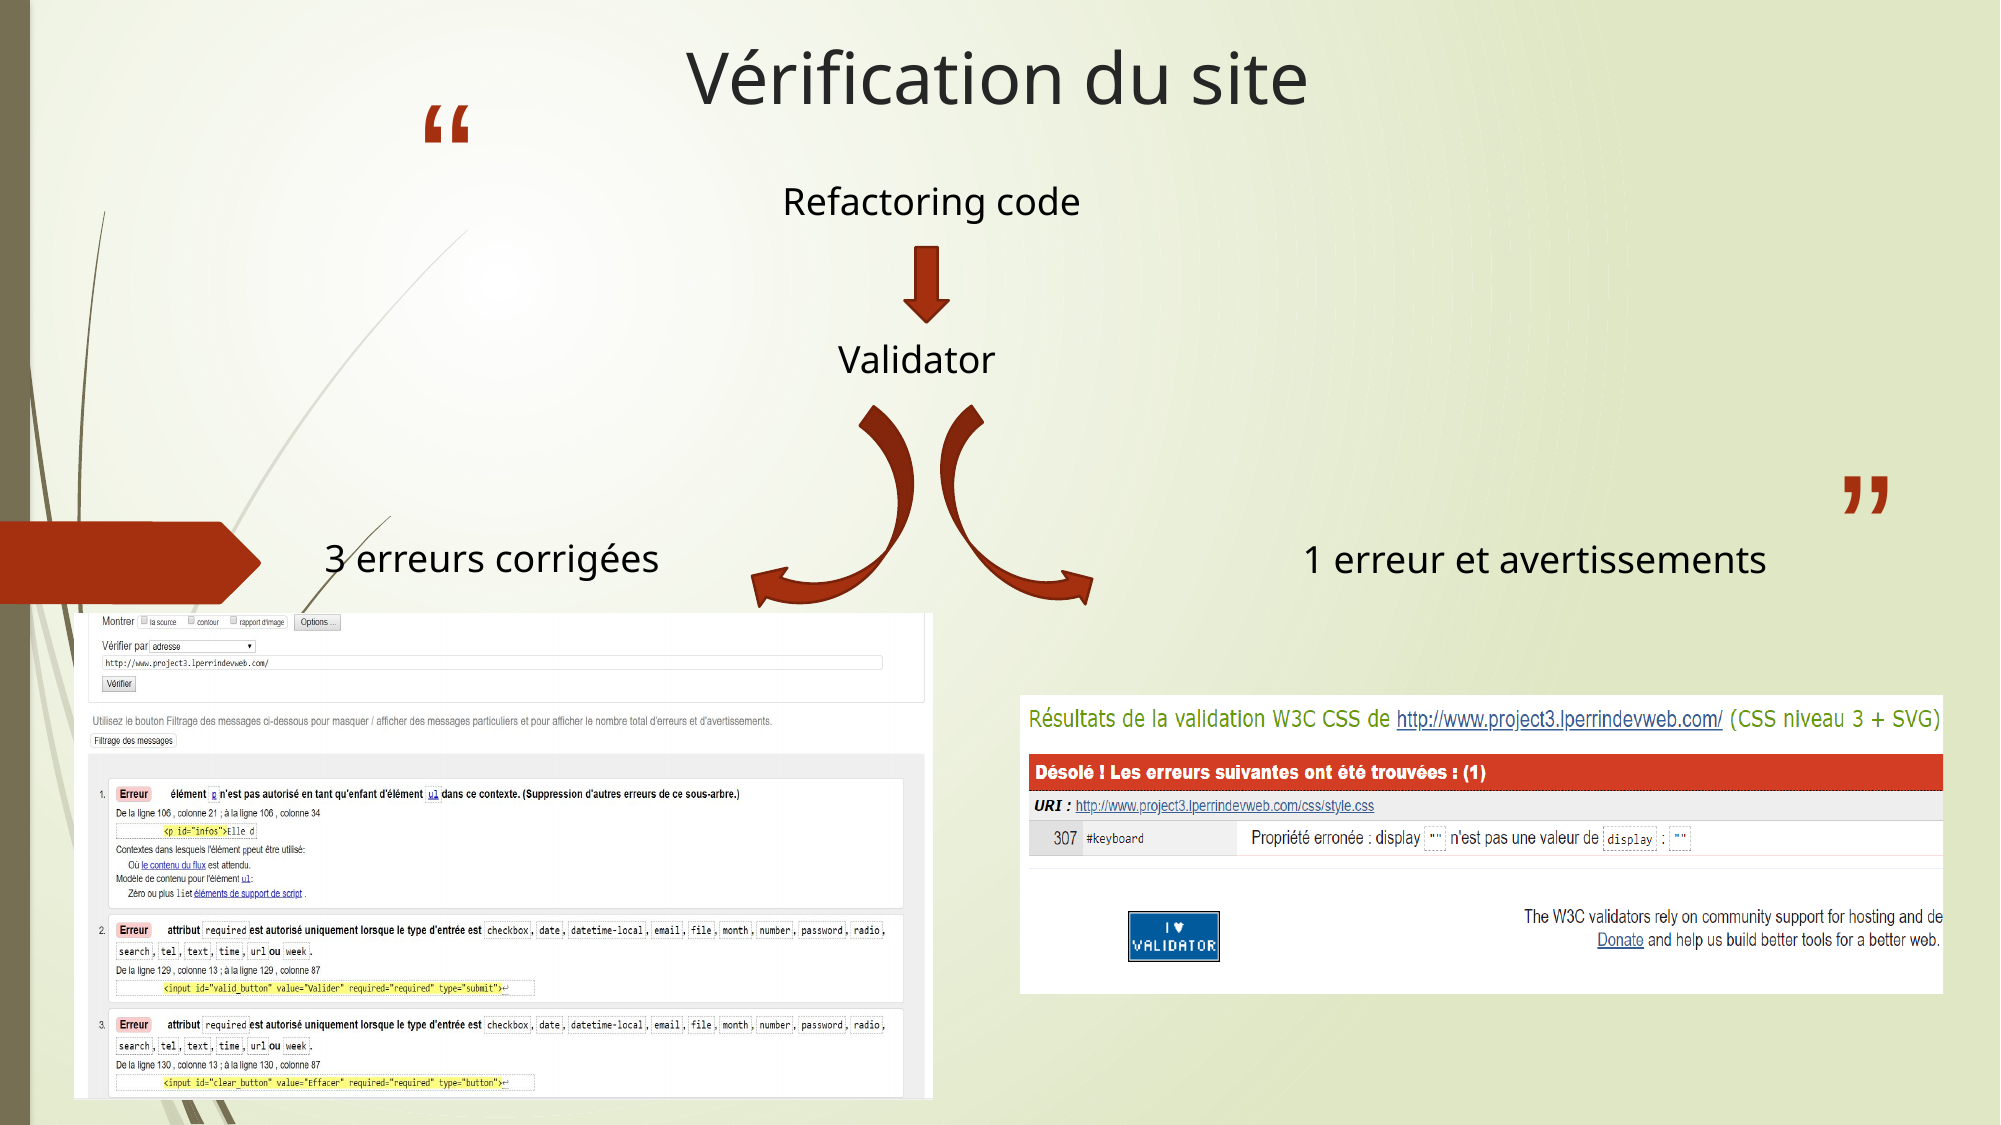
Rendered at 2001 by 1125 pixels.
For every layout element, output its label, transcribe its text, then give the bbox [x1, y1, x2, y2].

text_box [940, 404, 1094, 606]
text_box 3 erreurs corrigées [309, 527, 708, 588]
text_box [903, 245, 950, 324]
title Vérification du site [309, 24, 1687, 230]
picture [73, 613, 933, 1101]
picture [1019, 694, 1944, 995]
text_box Refactoring code [490, 170, 1374, 230]
text_box [750, 405, 915, 608]
text_box Validator [823, 329, 1133, 389]
text_box 1 erreur et avertissements [1287, 528, 1888, 589]
